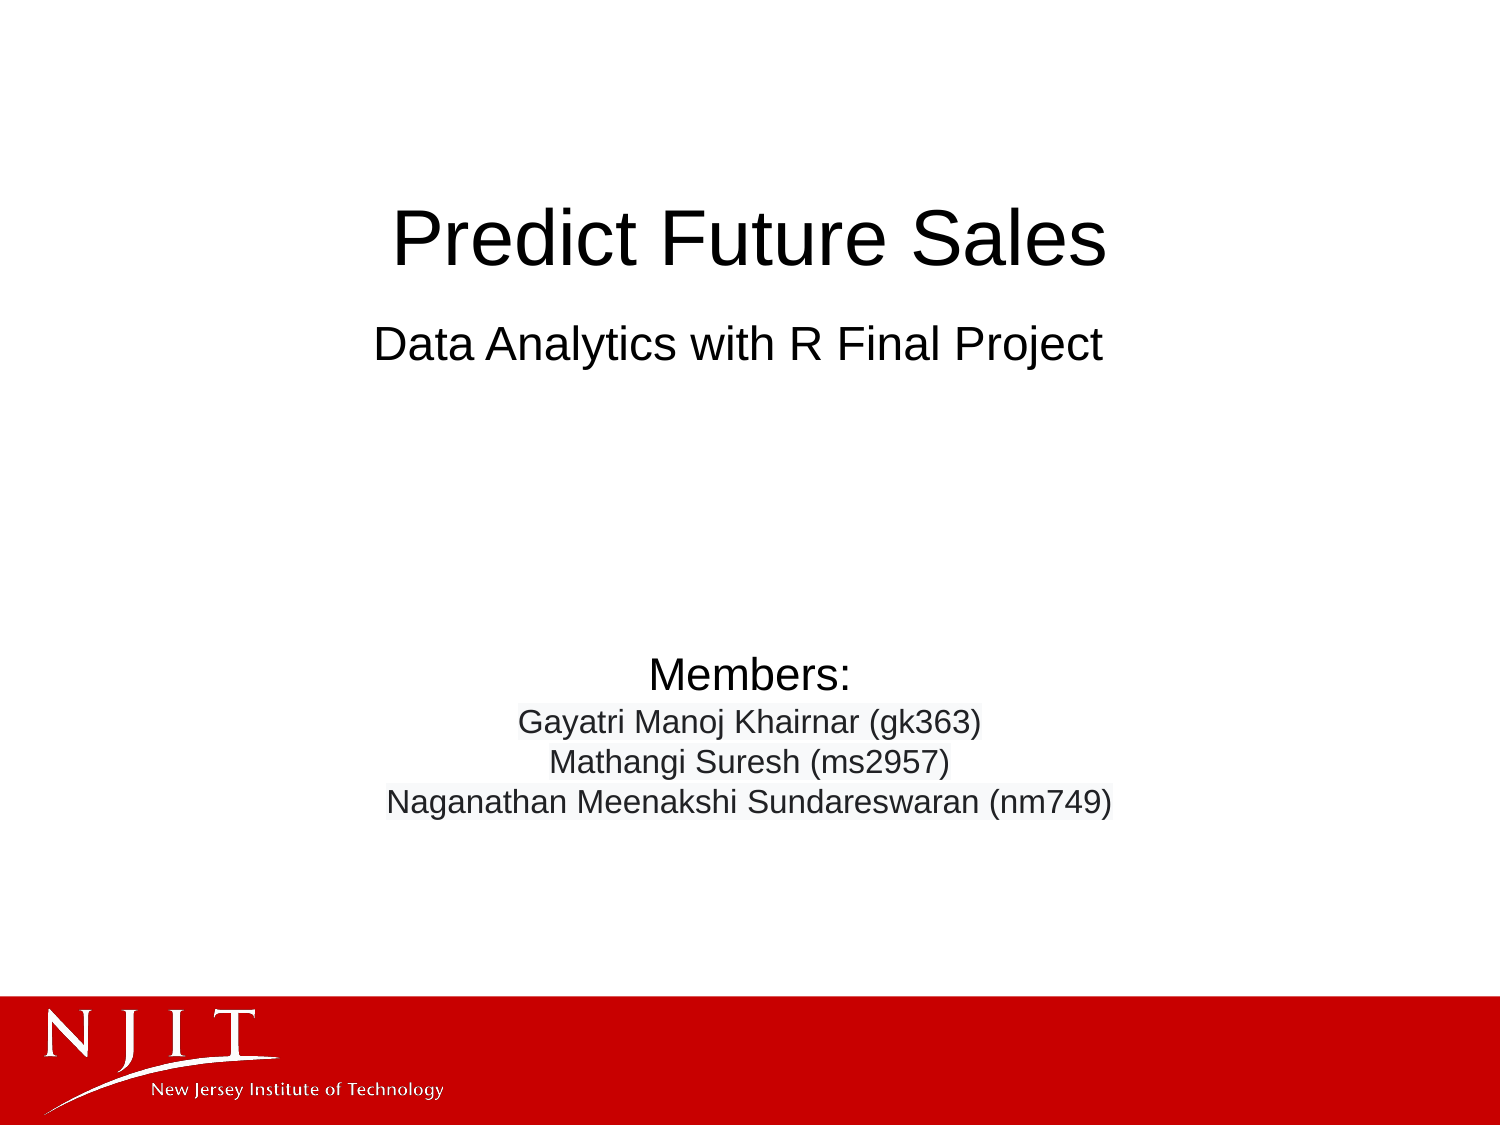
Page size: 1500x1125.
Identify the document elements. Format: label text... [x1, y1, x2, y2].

picture [42, 1008, 443, 1115]
title Predict Future Sales Data Analytics with R Final Project [112, 178, 1388, 420]
subtitle Members: Gayatri Manoj Khairnar (gk363) Mathangi Suresh (ms2957) Naganathan Meenakshi Sundareswaran (nm749) [225, 637, 1275, 925]
